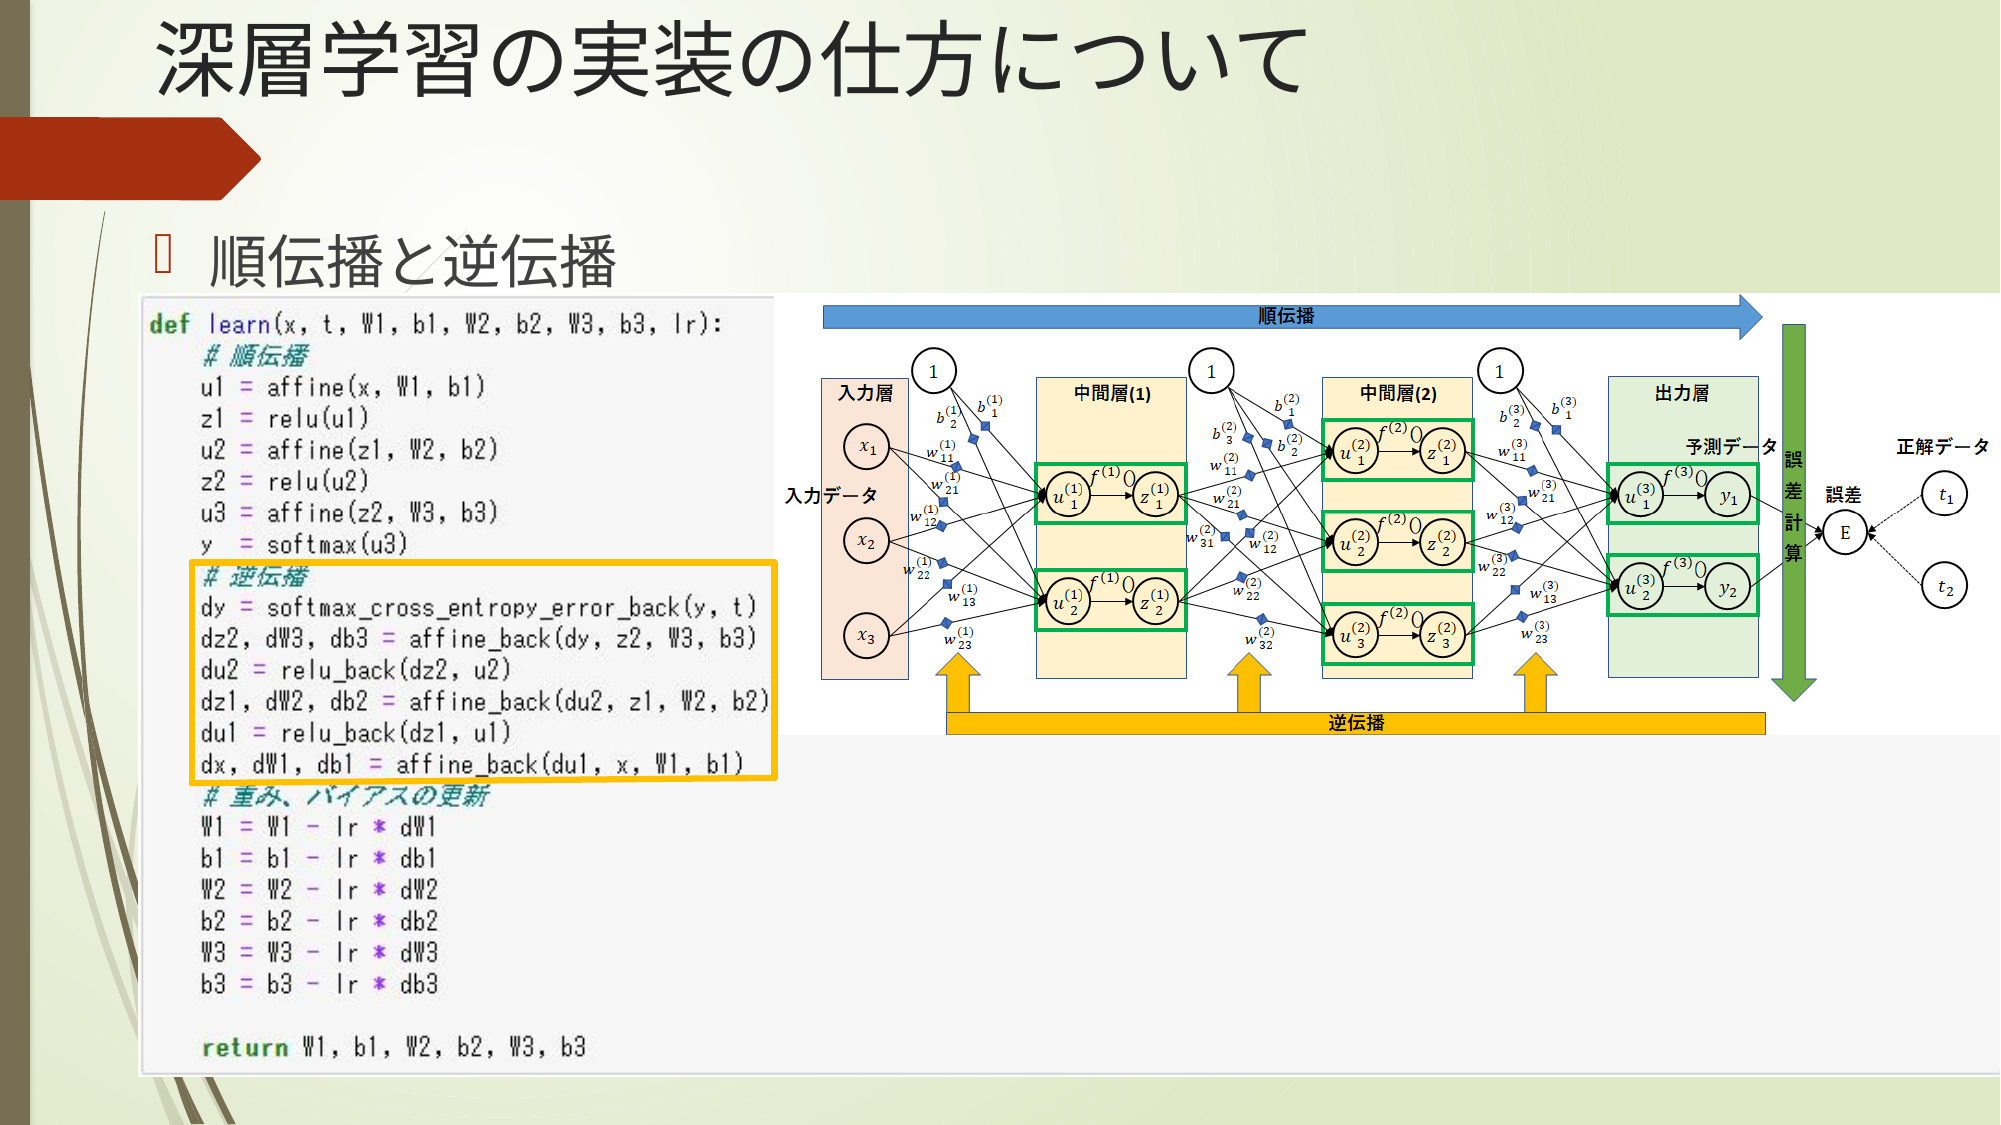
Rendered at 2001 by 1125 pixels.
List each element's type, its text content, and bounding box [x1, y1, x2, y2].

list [137, 293, 2000, 1077]
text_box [195, 777, 775, 784]
text_box 順伝播と逆伝播 [138, 217, 1606, 293]
picture [774, 293, 2000, 735]
title 深層学習の実装の仕方について [138, 0, 1864, 218]
